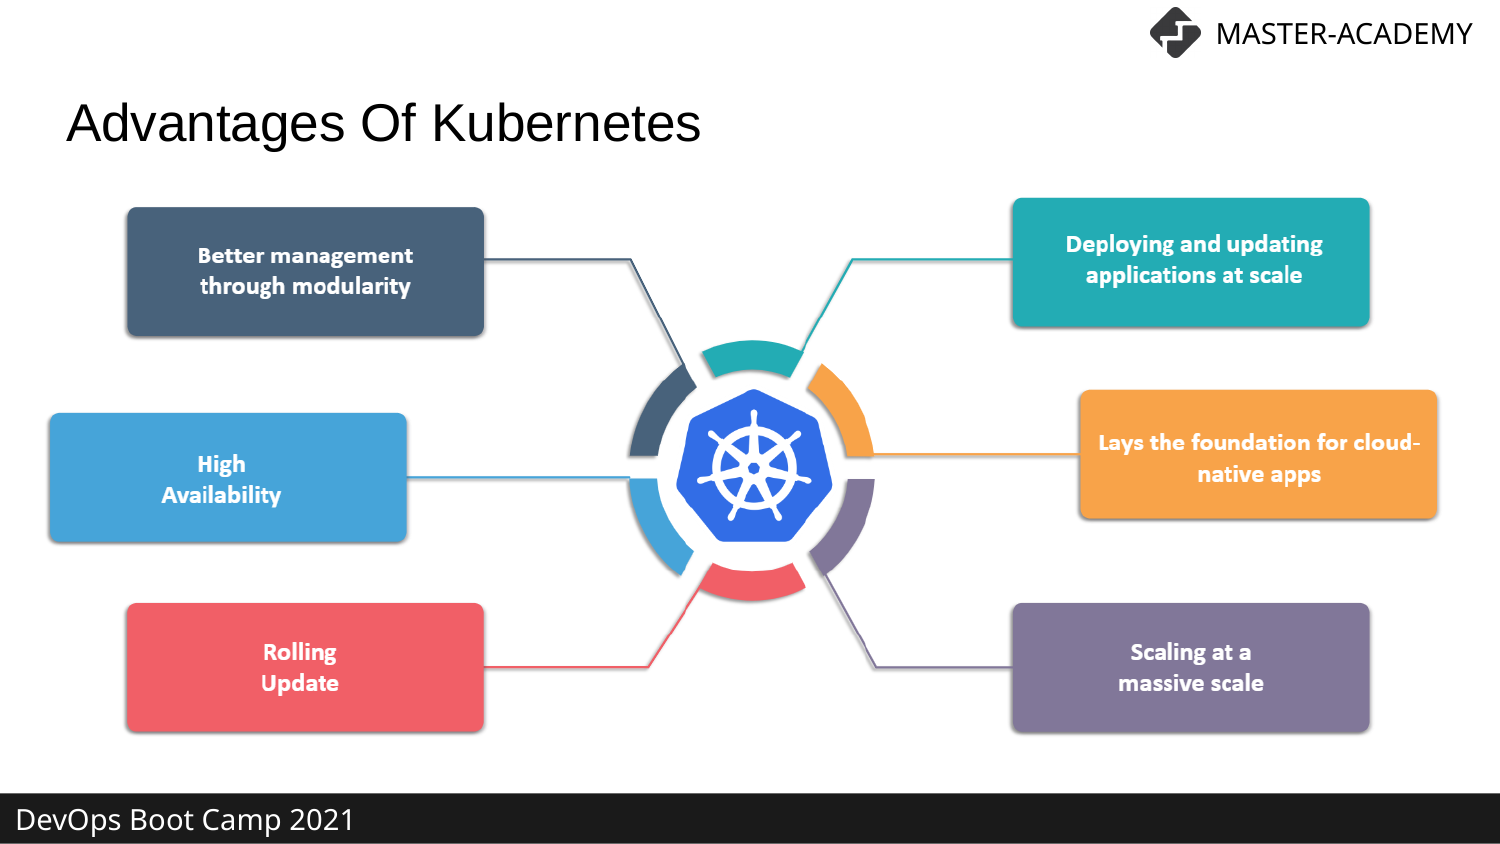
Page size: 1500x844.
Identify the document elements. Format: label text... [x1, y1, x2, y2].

title Advantages Of Kubernetes [51, 72, 1449, 167]
text_box DevOps Boot Camp 2021 [0, 785, 404, 844]
text_box [404, 793, 1500, 844]
picture [1150, 7, 1201, 59]
text_box MASTER-ACADEMY [1200, 0, 1500, 65]
picture [24, 191, 1467, 761]
